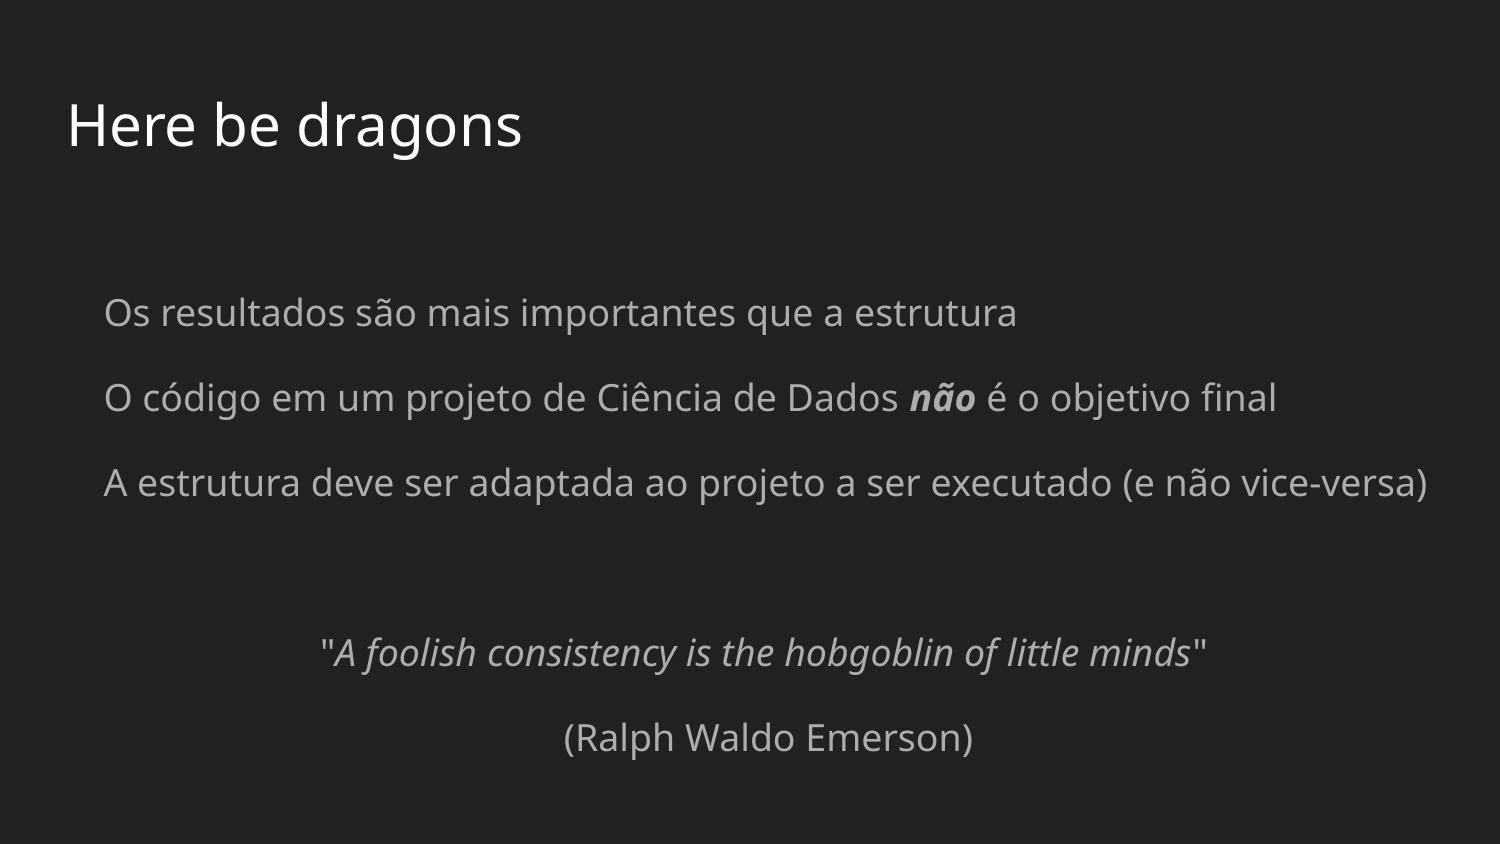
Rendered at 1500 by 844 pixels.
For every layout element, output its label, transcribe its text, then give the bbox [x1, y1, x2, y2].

list Os resultados são mais importantes que a estrutura O código em um projeto de Ciência de Dados não é o objetivo final A estrutura deve ser adaptada ao projeto a ser executado (e não vice-versa) "A foolish consistency is the hobgoblin of little minds" (Ralph Waldo Emerson) [51, 189, 1449, 750]
title Here be dragons [51, 72, 1449, 167]
